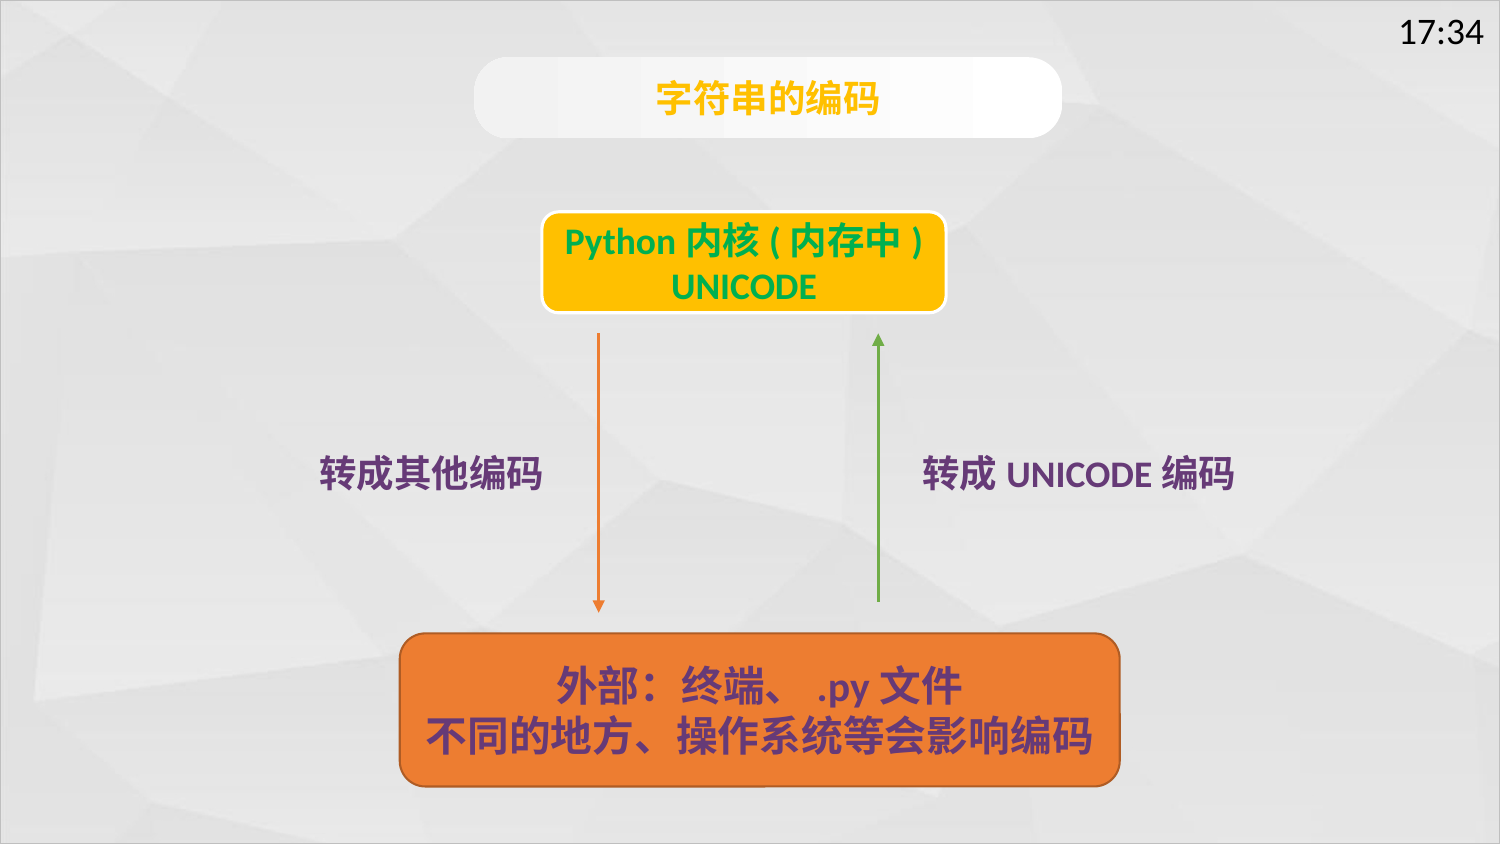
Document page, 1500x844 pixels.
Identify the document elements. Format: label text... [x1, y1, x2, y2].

text_box 转成UNICODE编码 [907, 442, 1252, 502]
text_box Python内核(内存中) UNICODE [540, 210, 948, 315]
text_box 转成其他编码 [304, 442, 560, 502]
text_box 外部：终端、.py文件 不同的地方、操作系统等会影响编码 [398, 632, 1121, 788]
text_box 字符串的编码 [473, 56, 1064, 140]
